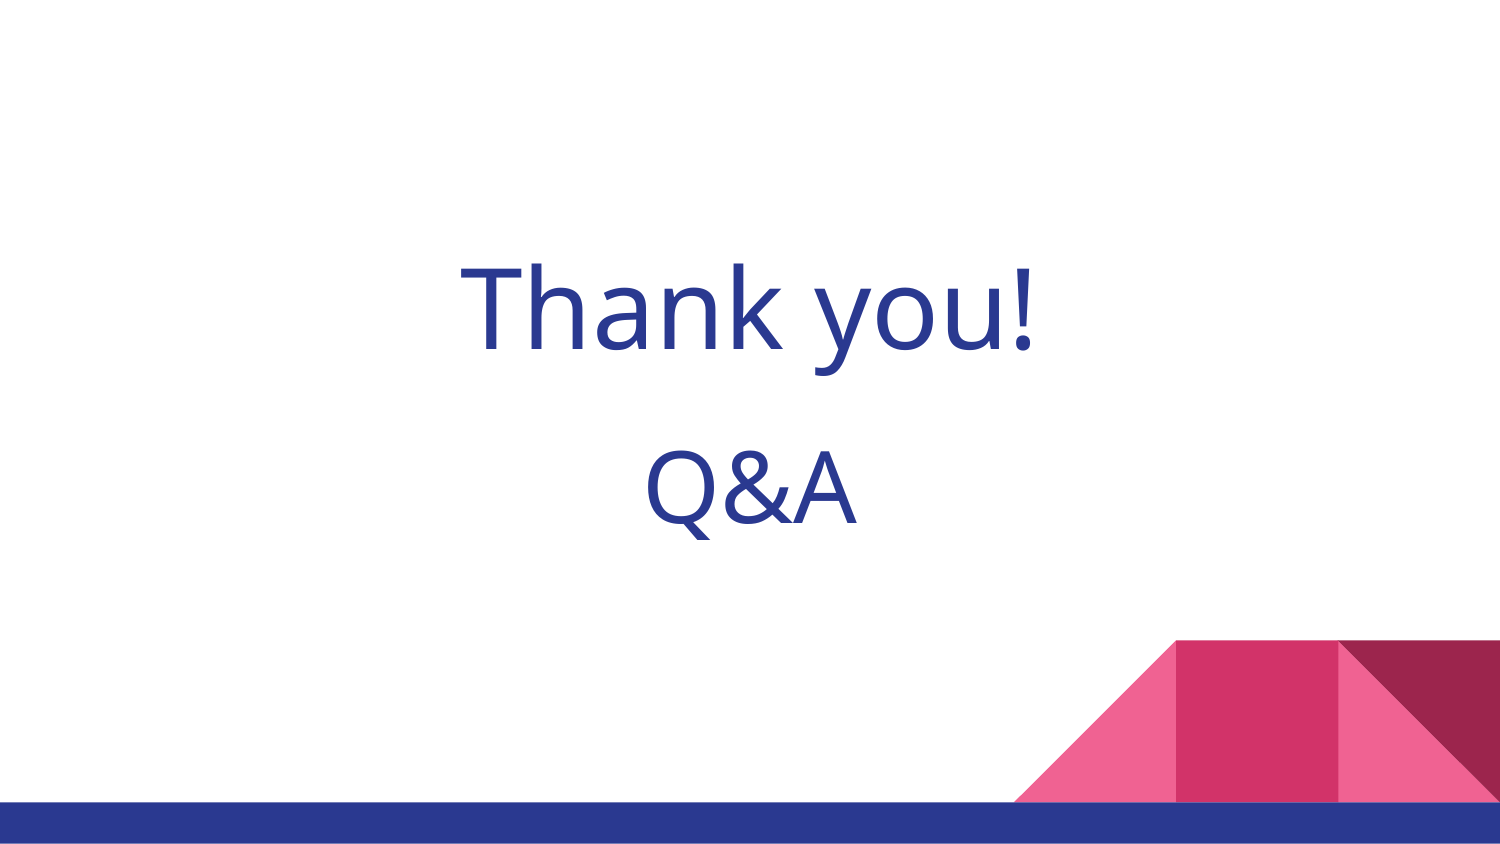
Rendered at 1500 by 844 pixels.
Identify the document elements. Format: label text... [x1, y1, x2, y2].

list Thank you! Q&A [51, 201, 1449, 750]
